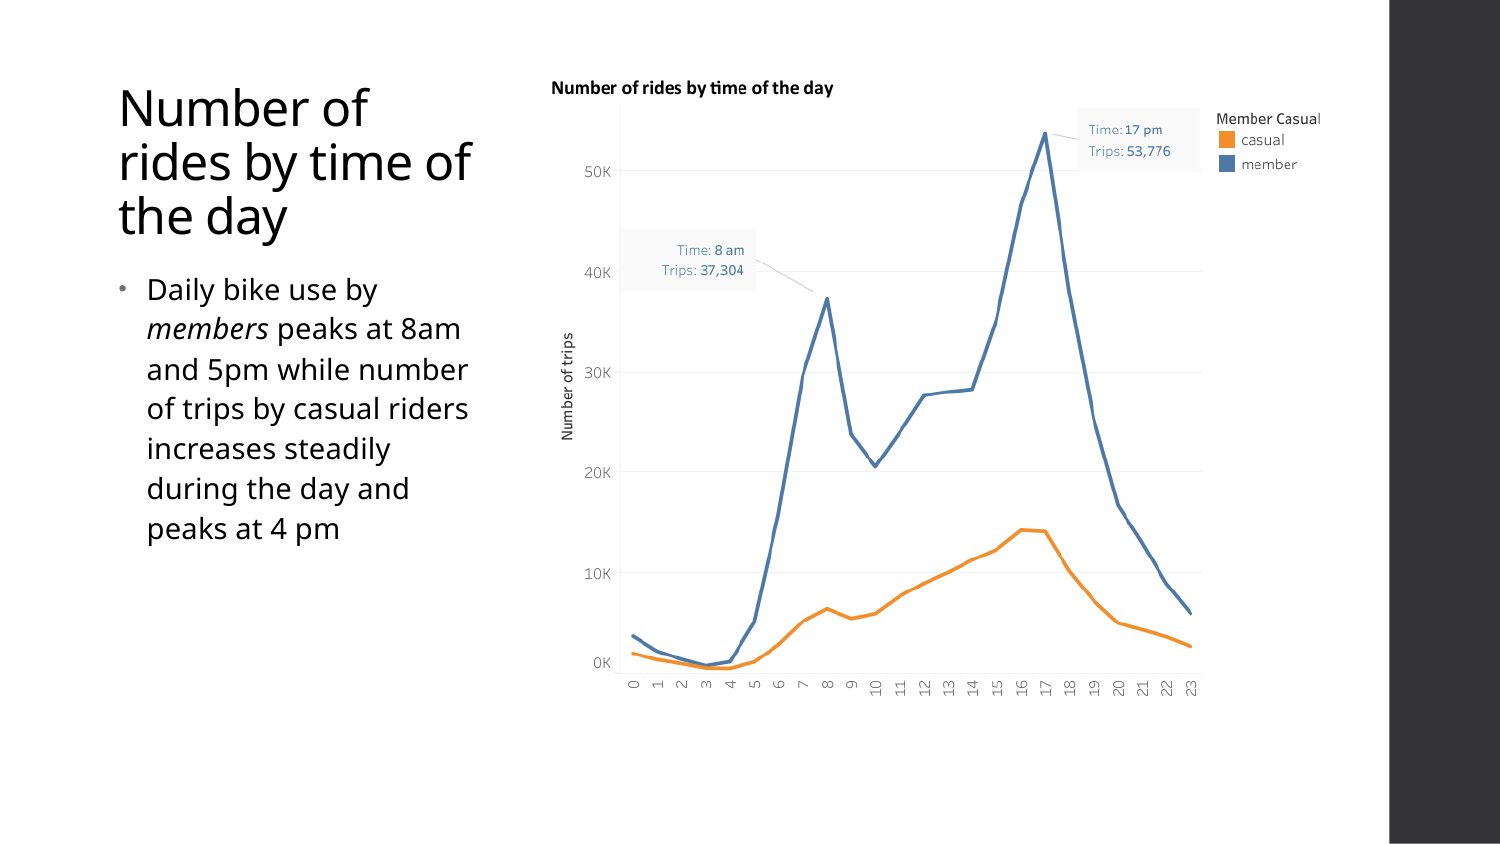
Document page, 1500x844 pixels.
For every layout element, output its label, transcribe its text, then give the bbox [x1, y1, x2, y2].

list Daily bike use by members peaks at 8am and 5pm while number of trips by casual riders increases steadily during the day and peaks at 4 pm [103, 258, 498, 728]
title Number of rides by time of the day [103, 56, 498, 254]
picture [546, 66, 1385, 721]
